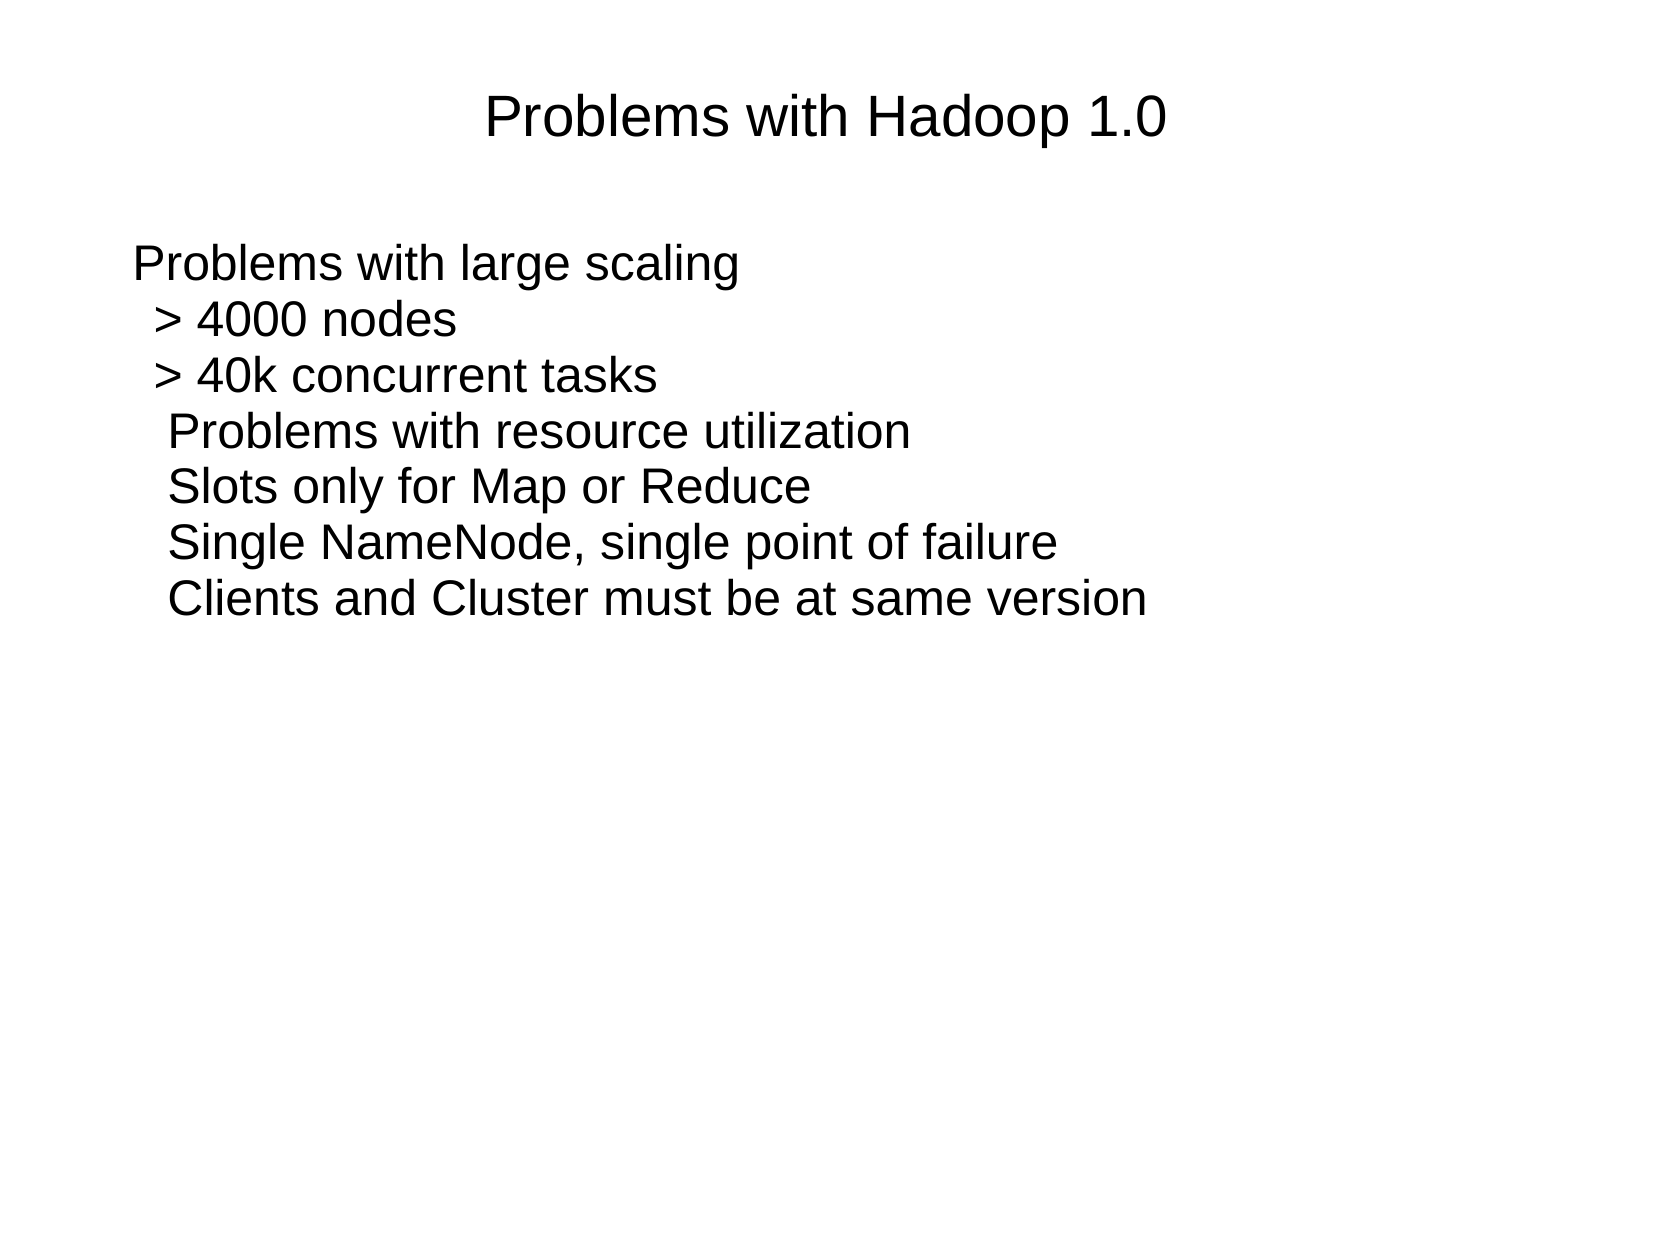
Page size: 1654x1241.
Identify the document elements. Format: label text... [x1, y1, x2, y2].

title Problems with Hadoop 1.0 [82, 56, 1571, 177]
list Problems with large scaling > 4000 nodes > 40k concurrent tasks Problems with resource utilization Slots only for Map or Reduce Single NameNode, single point of failure Clients and Cluster must be at same version [118, 236, 1536, 1094]
